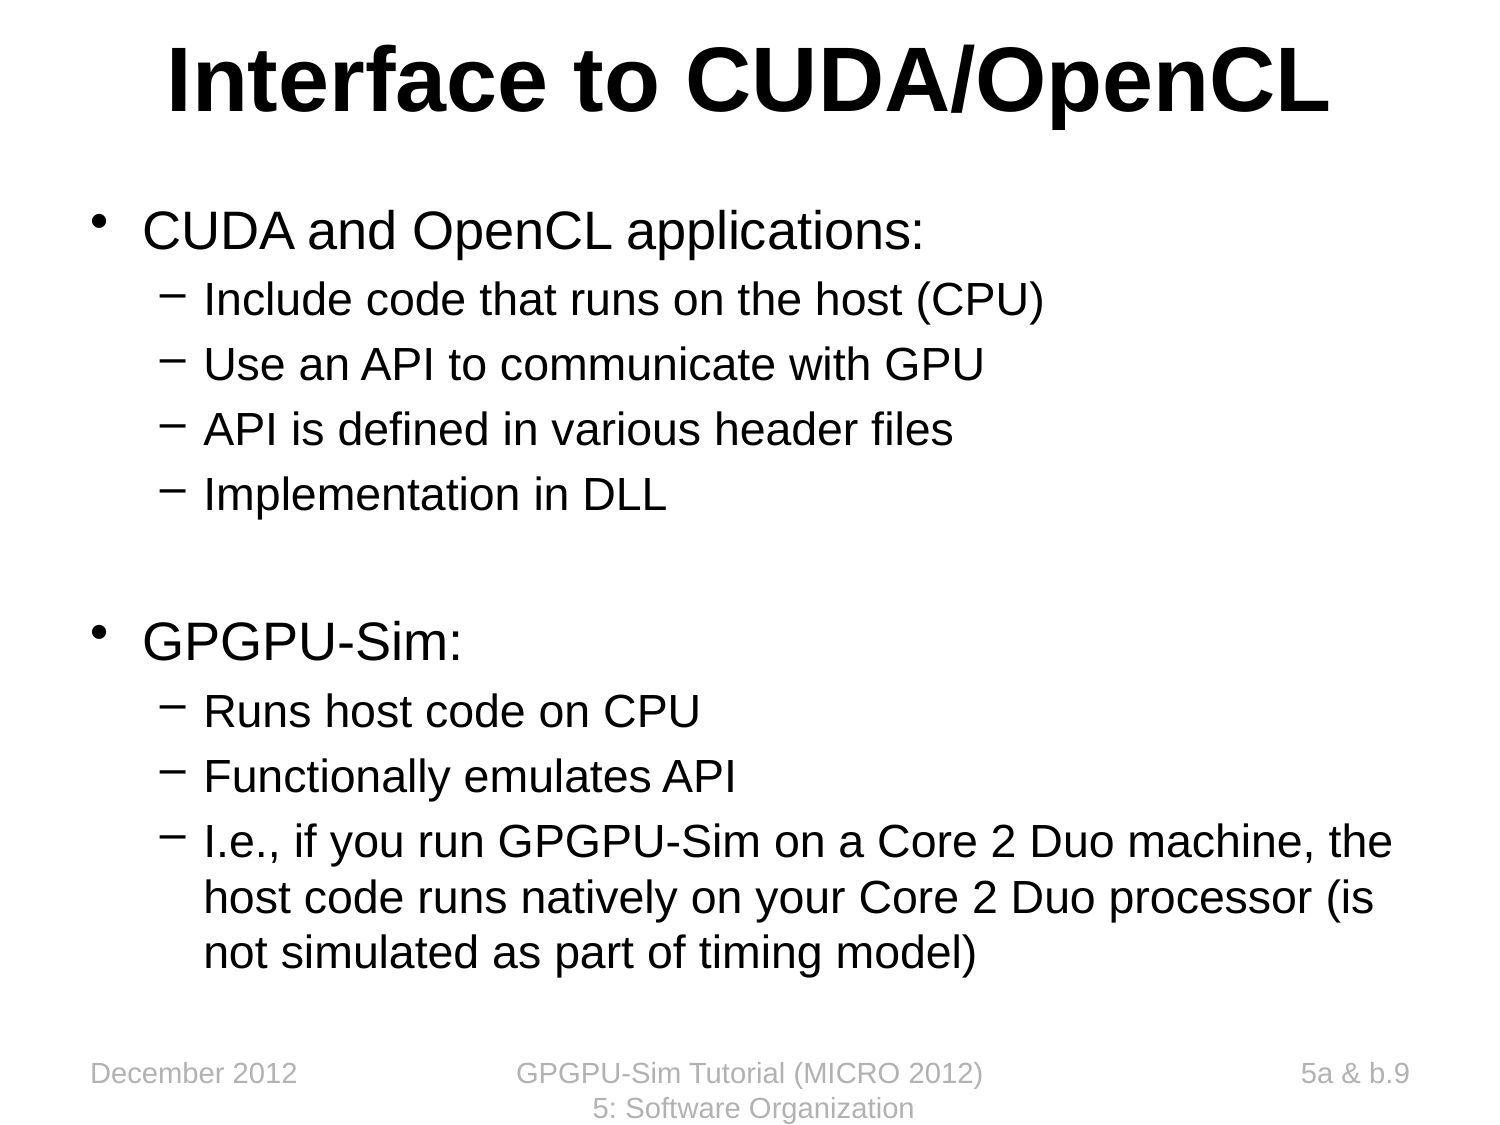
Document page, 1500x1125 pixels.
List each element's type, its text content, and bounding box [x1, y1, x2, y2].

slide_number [74, 1046, 426, 1125]
footer GPGPU-Sim Tutorial (MICRO 2012) 5: Software Organization [499, 1046, 1001, 1125]
slide_number 5a & b.9 [1074, 1046, 1426, 1125]
title Interface to CUDA/OpenCL [74, 0, 1426, 151]
list CUDA and OpenCL applications: Include code that runs on the host (CPU) Use an API to communicate with GPU API is defined in various header files Implementation in DLL GPGPU-Sim: Runs host code on CPU Functionally emulates API I.e., if you run GPGPU-Sim on a Core 2 Duo machine, the host code runs natively on your Core 2 Duo processor (is not simulated as part of timing model) [74, 187, 1426, 993]
